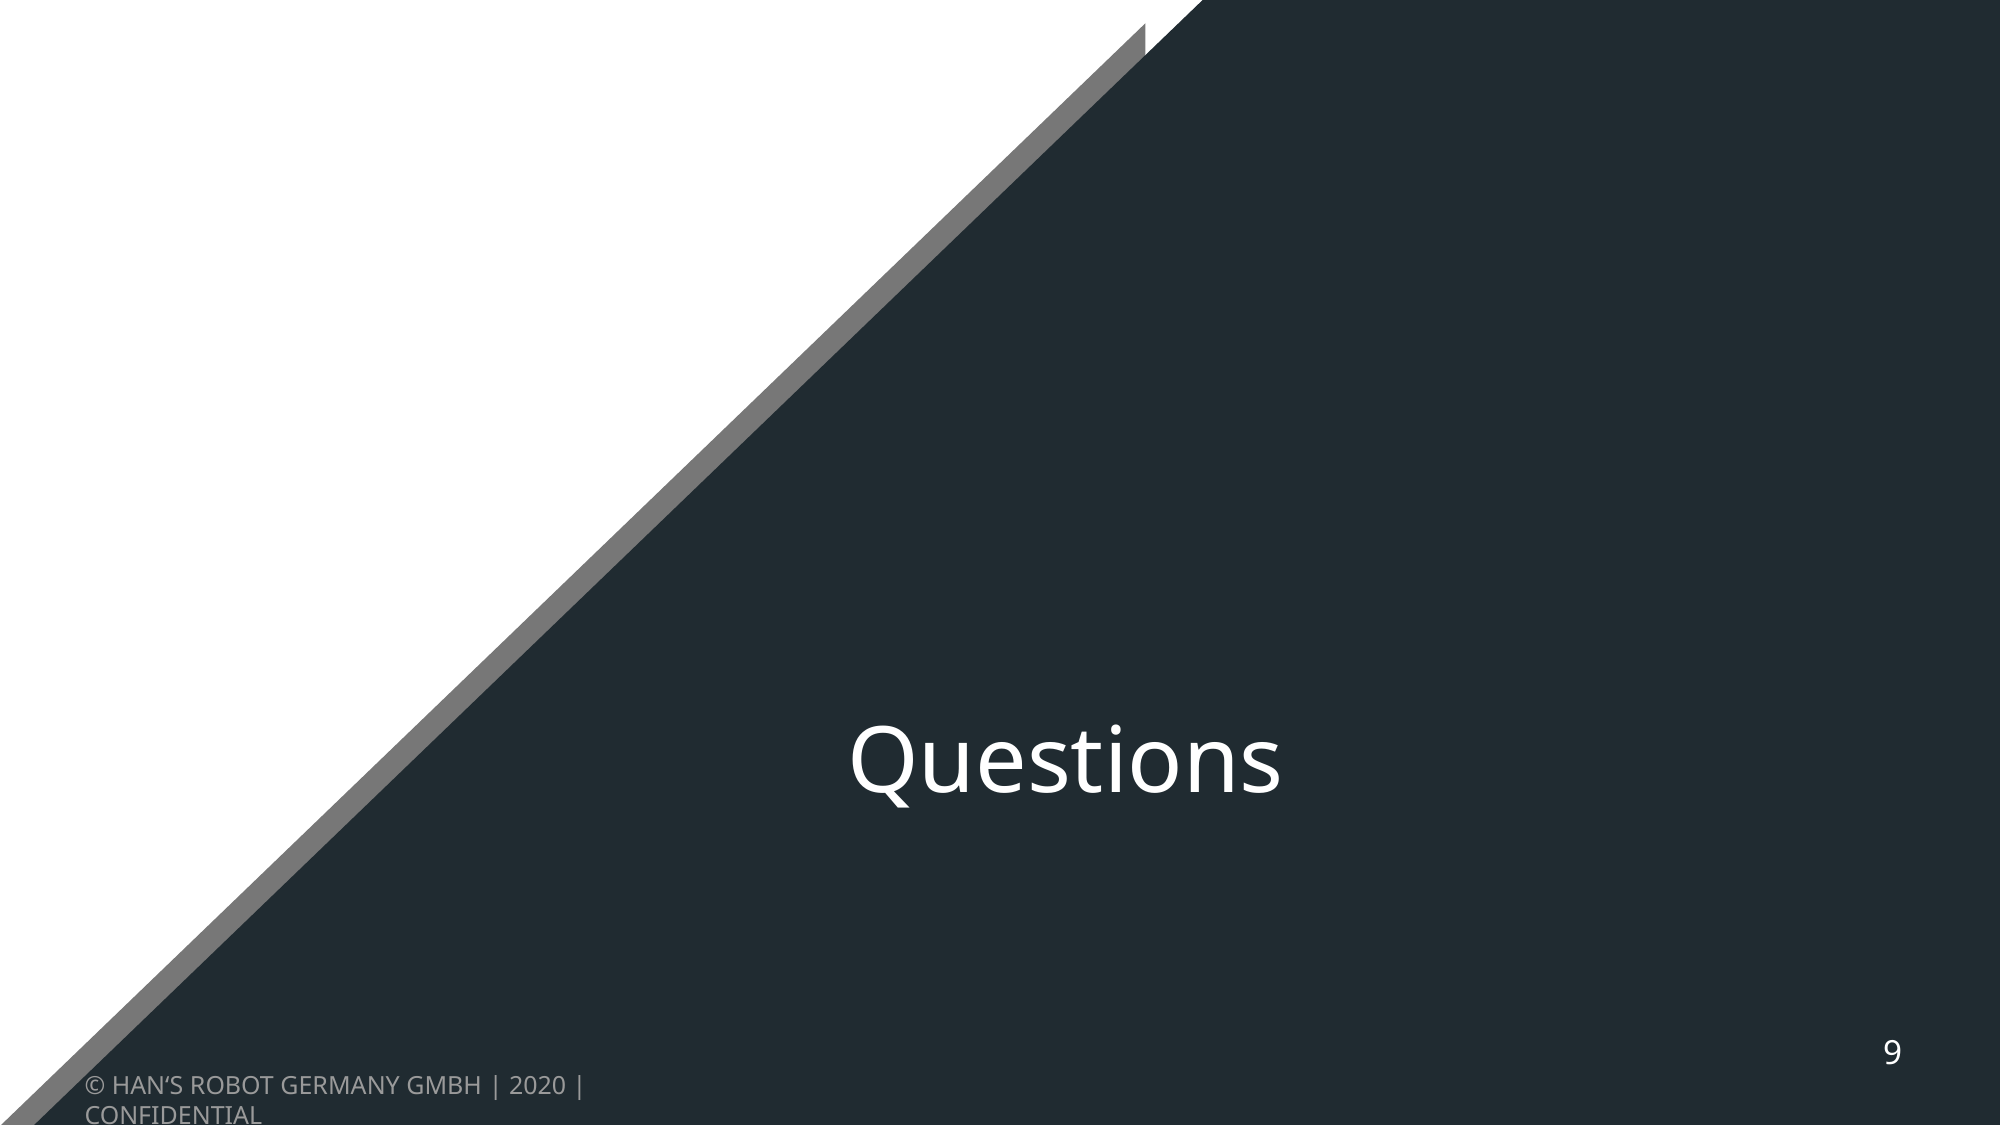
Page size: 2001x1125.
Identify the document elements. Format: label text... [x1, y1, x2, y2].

title Questions [832, 693, 1936, 988]
text_box 9 [1868, 1023, 1931, 1079]
